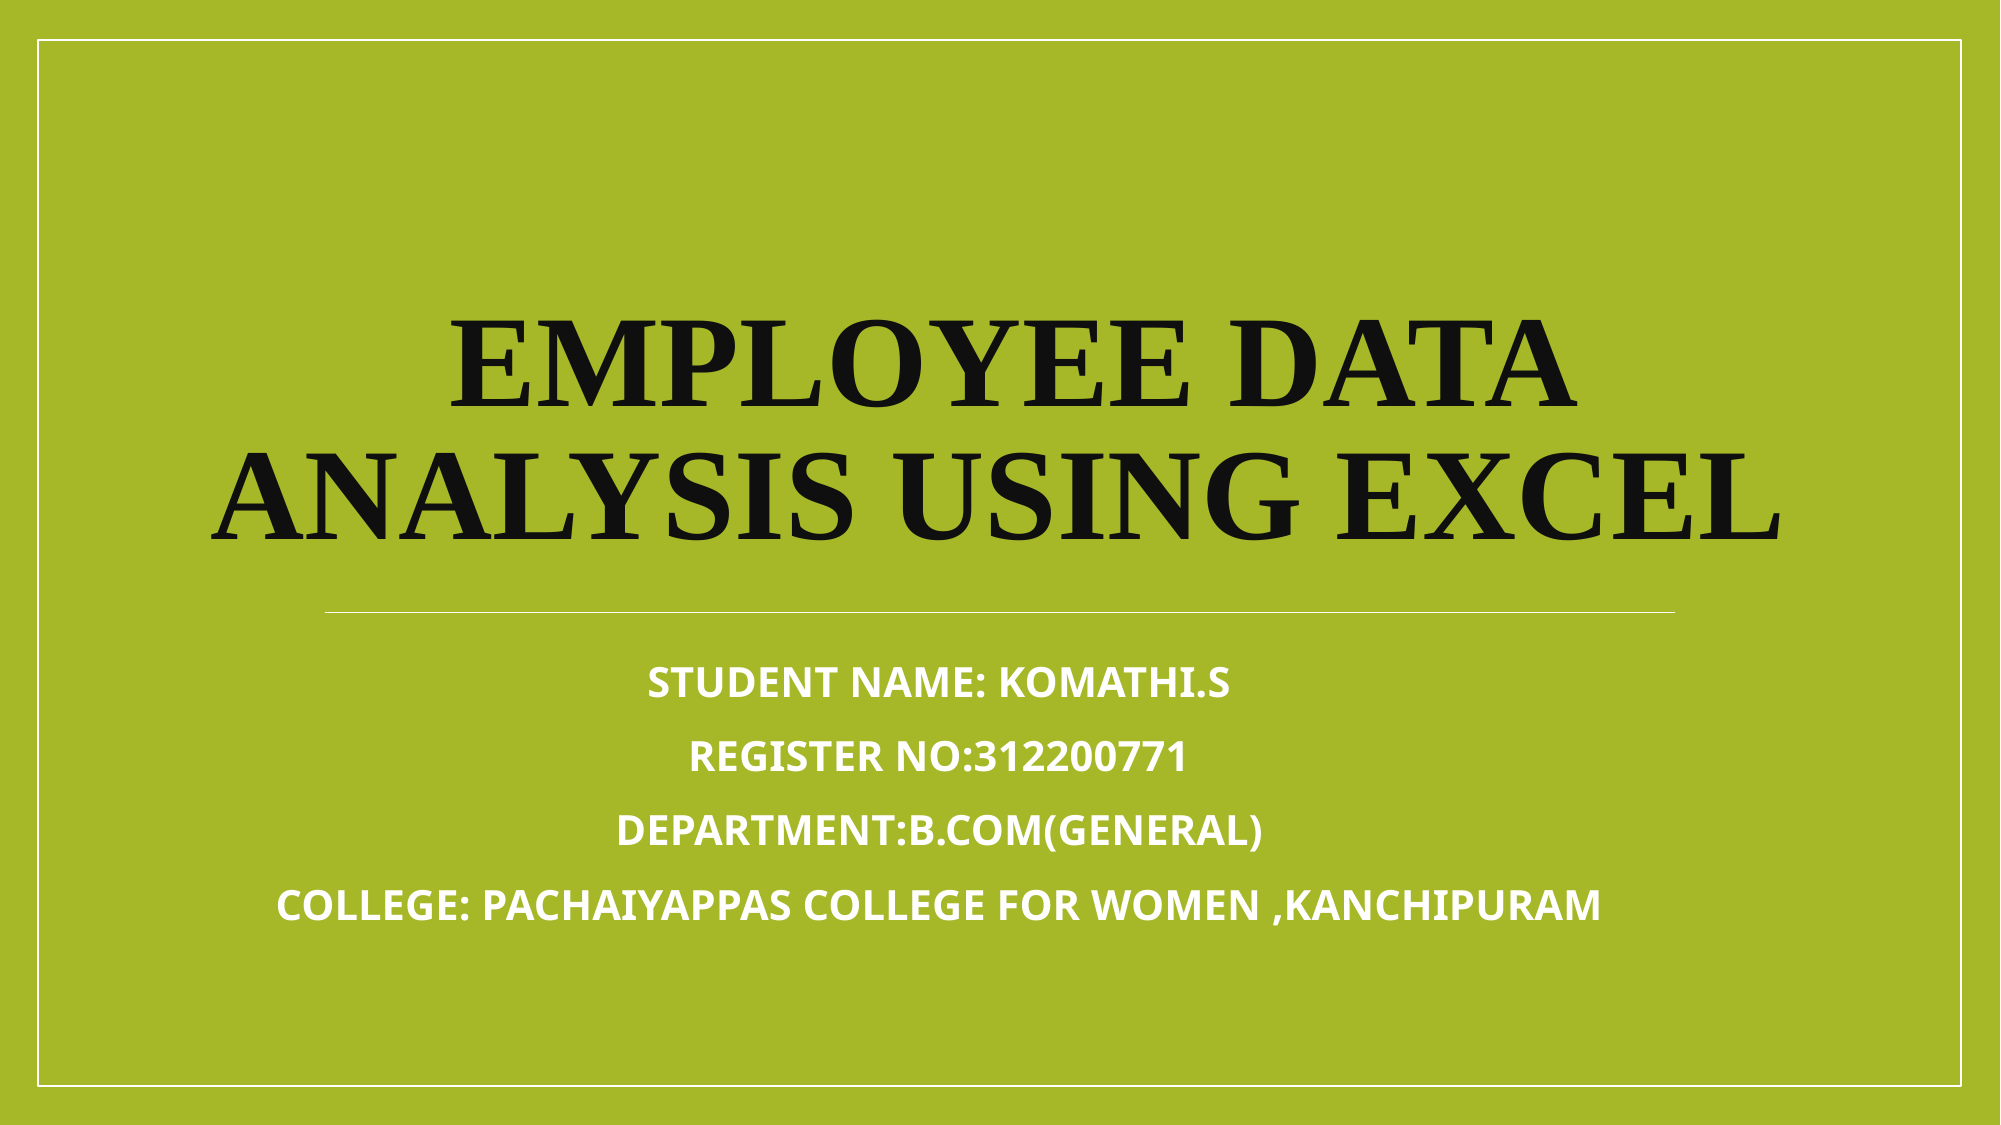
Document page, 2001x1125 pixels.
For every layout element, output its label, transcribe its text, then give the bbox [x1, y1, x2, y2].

title Employee Data Analysis using Excel [193, 250, 1829, 653]
subtitle STUDENT NAME: KOMATHI.S REGISTER NO:312200771 DEPARTMENT:B.COM(GENERAL) COLLEGE: PACHAIYAPPAS COLLEGE FOR WOMEN ,KANCHIPURAM [0, 653, 2000, 1125]
